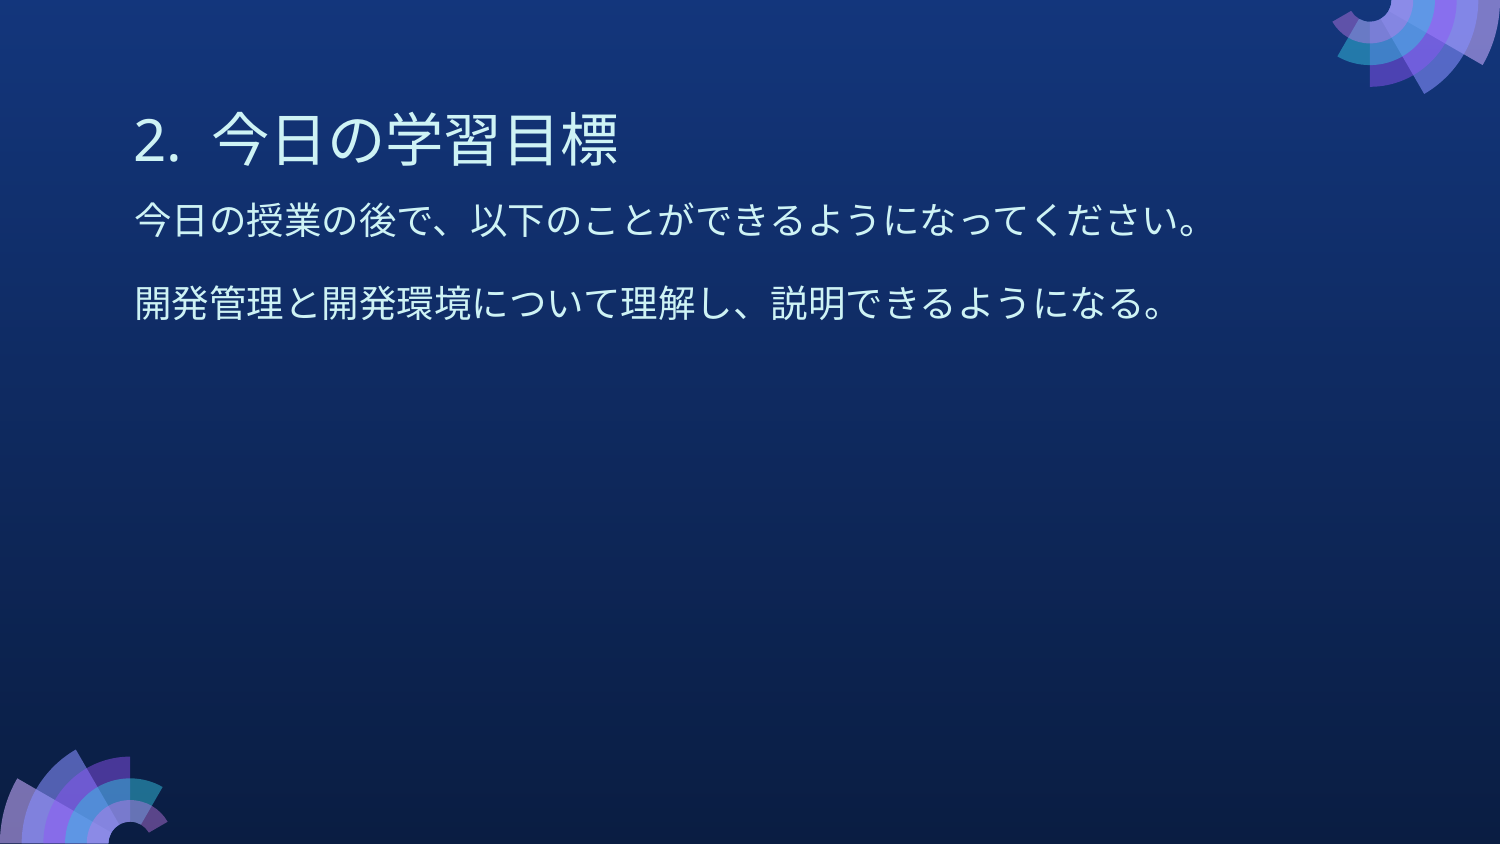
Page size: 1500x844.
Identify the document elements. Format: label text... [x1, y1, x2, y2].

text_box 今日の授業の後で、以下のことができるようになってください。 開発管理と開発環境について理解し、説明できるようになる。 [118, 182, 1382, 732]
title 2. 今日の学習目標 [118, 88, 1382, 182]
